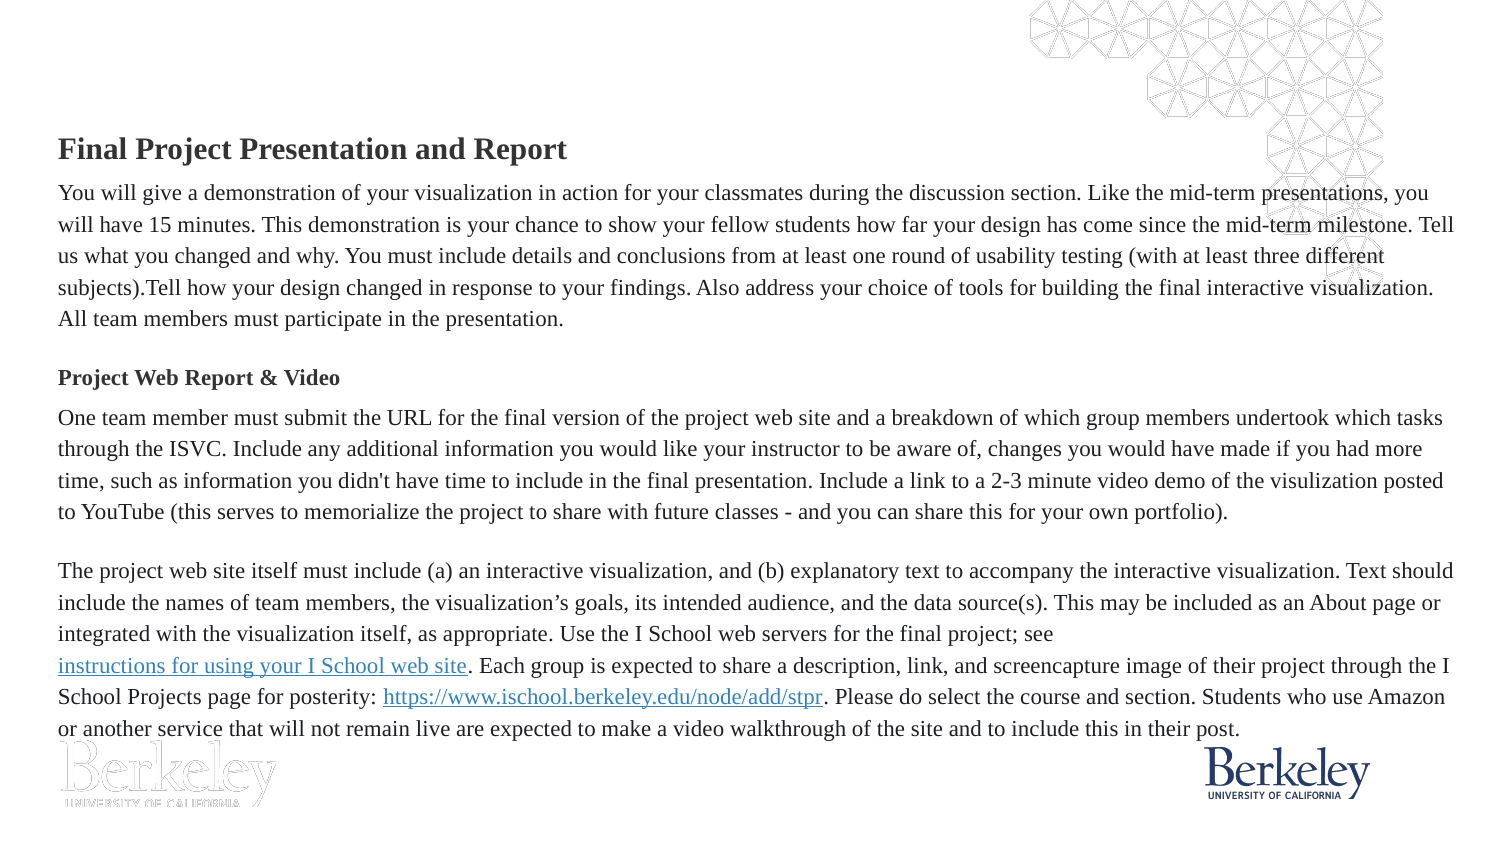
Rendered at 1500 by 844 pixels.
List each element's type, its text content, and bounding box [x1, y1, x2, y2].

text_box Final Project Presentation and Report You will give a demonstration of your visualization in action for your classmates during the discussion section. Like the mid-term presentations, you will have 15 minutes. This demonstration is your chance to show your fellow students how far your design has come since the mid-term milestone. Tell us what you changed and why. You must include details and conclusions from at least one round of usability testing (with at least three different subjects).Tell how your design changed in response to your findings. Also address your choice of tools for building the final interactive visualization. All team members must participate in the presentation. Project Web Report & Video One team member must submit the URL for the final version of the project web site and a breakdown of which group members undertook which tasks through the ISVC. Include any additional information you would like your instructor to be aware of, changes you would have made if you had more time, such as information you didn't have time to include in the final presentation. Include a link to a 2-3 minute video demo of the visulization posted to YouTube (this serves to memorialize the project to share with future classes - and you can share this for your own portfolio). The project web site itself must include (a) an interactive visualization, and (b) explanatory text to accompany the interactive visualization. Text should include the names of team members, the visualization’s goals, its intended audience, and the data source(s). This may be included as an About page or integrated with the visualization itself, as appropriate. Use the I School web servers for the final project; see instructions for using your I School web site. Each group is expected to share a description, link, and screencapture image of their project through the I School Projects page for posterity: https://www.ischool.berkeley.edu/node/add/stpr. Please do select the course and section. Students who use Amazon or another service that will not remain live are expected to make a video walkthrough of the site and to include this in their post. [42, 107, 1473, 827]
picture [1029, 0, 1383, 107]
